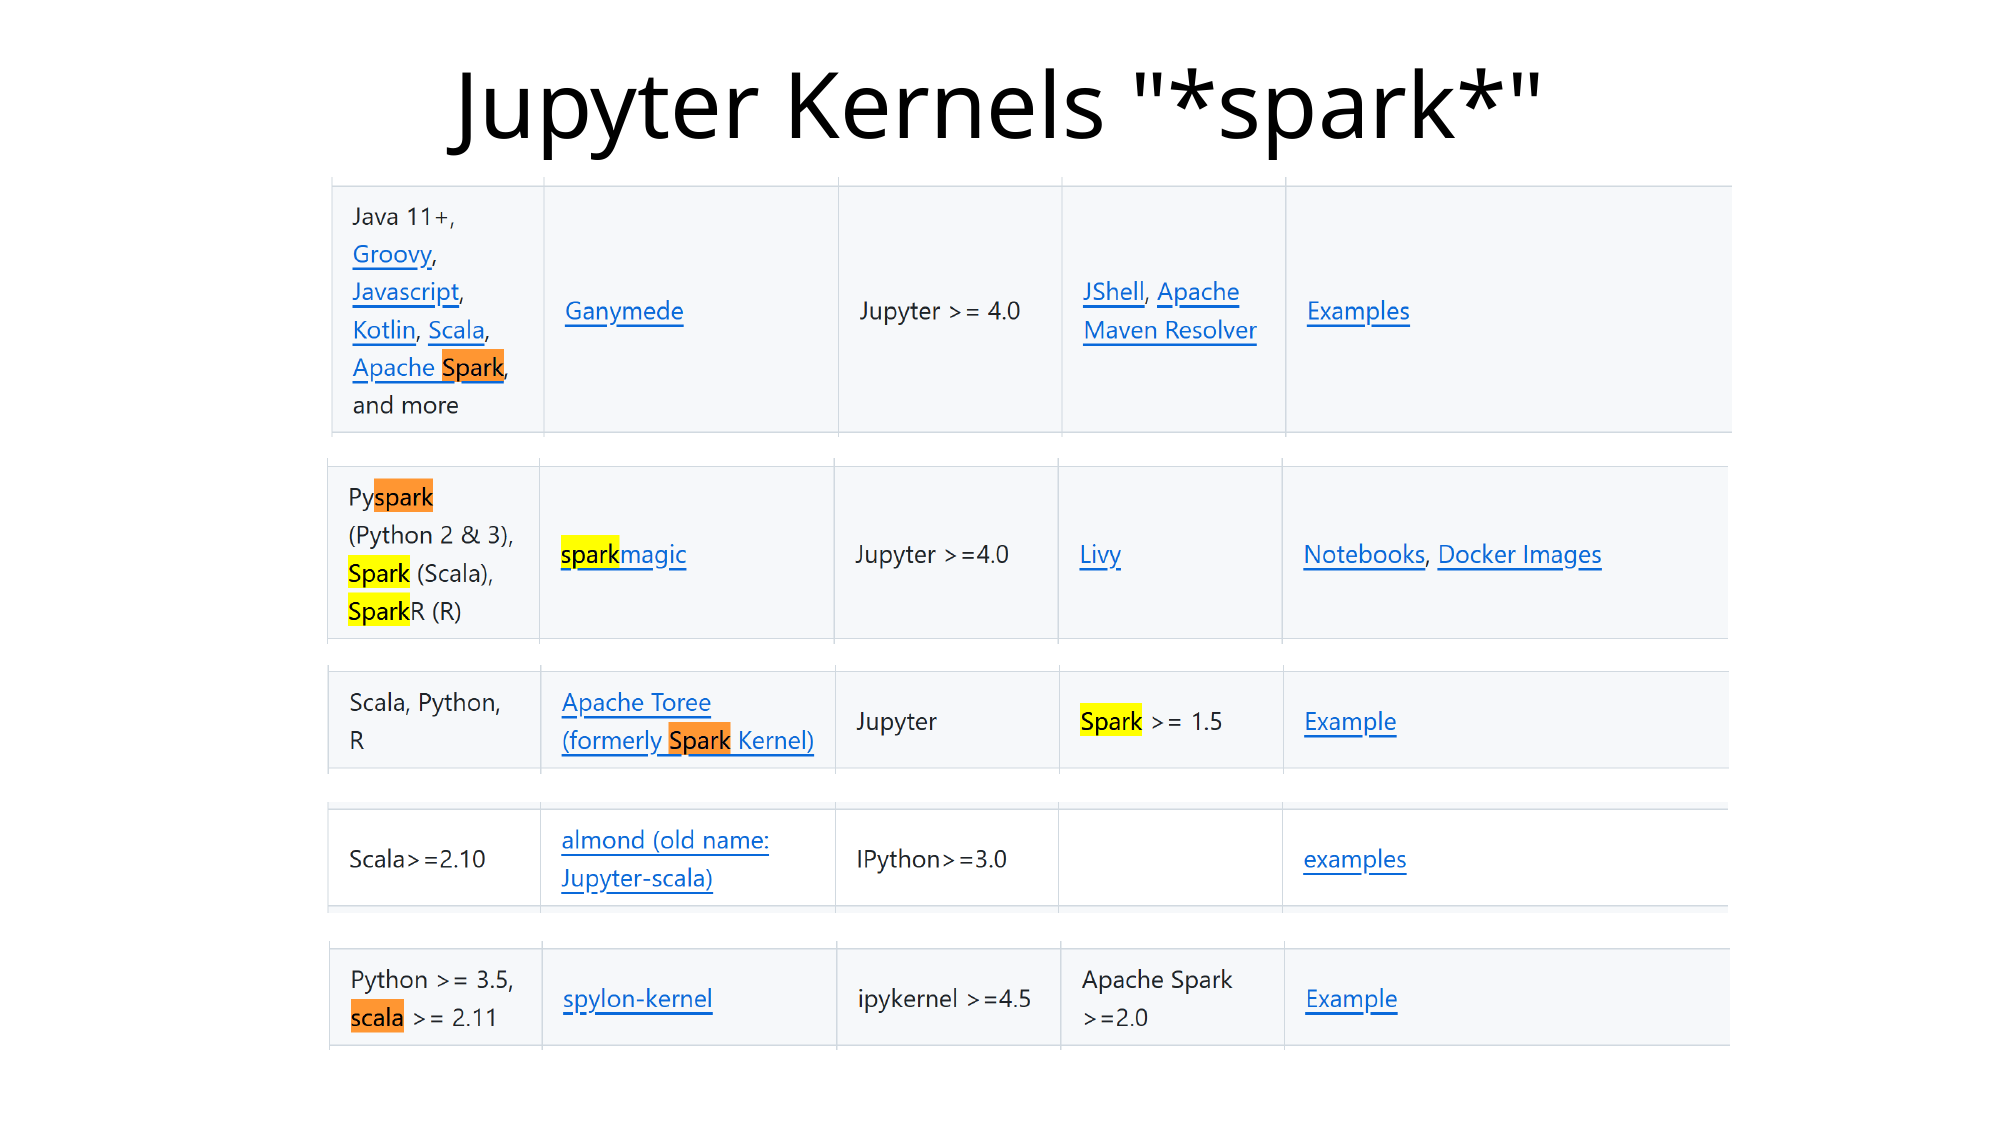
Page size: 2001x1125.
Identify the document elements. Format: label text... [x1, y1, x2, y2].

picture [321, 177, 1741, 437]
title Jupyter Kernels "*spark*" [137, 0, 1863, 218]
picture [317, 458, 1731, 644]
picture [321, 941, 1741, 1050]
picture [317, 802, 1734, 913]
picture [321, 665, 1733, 774]
